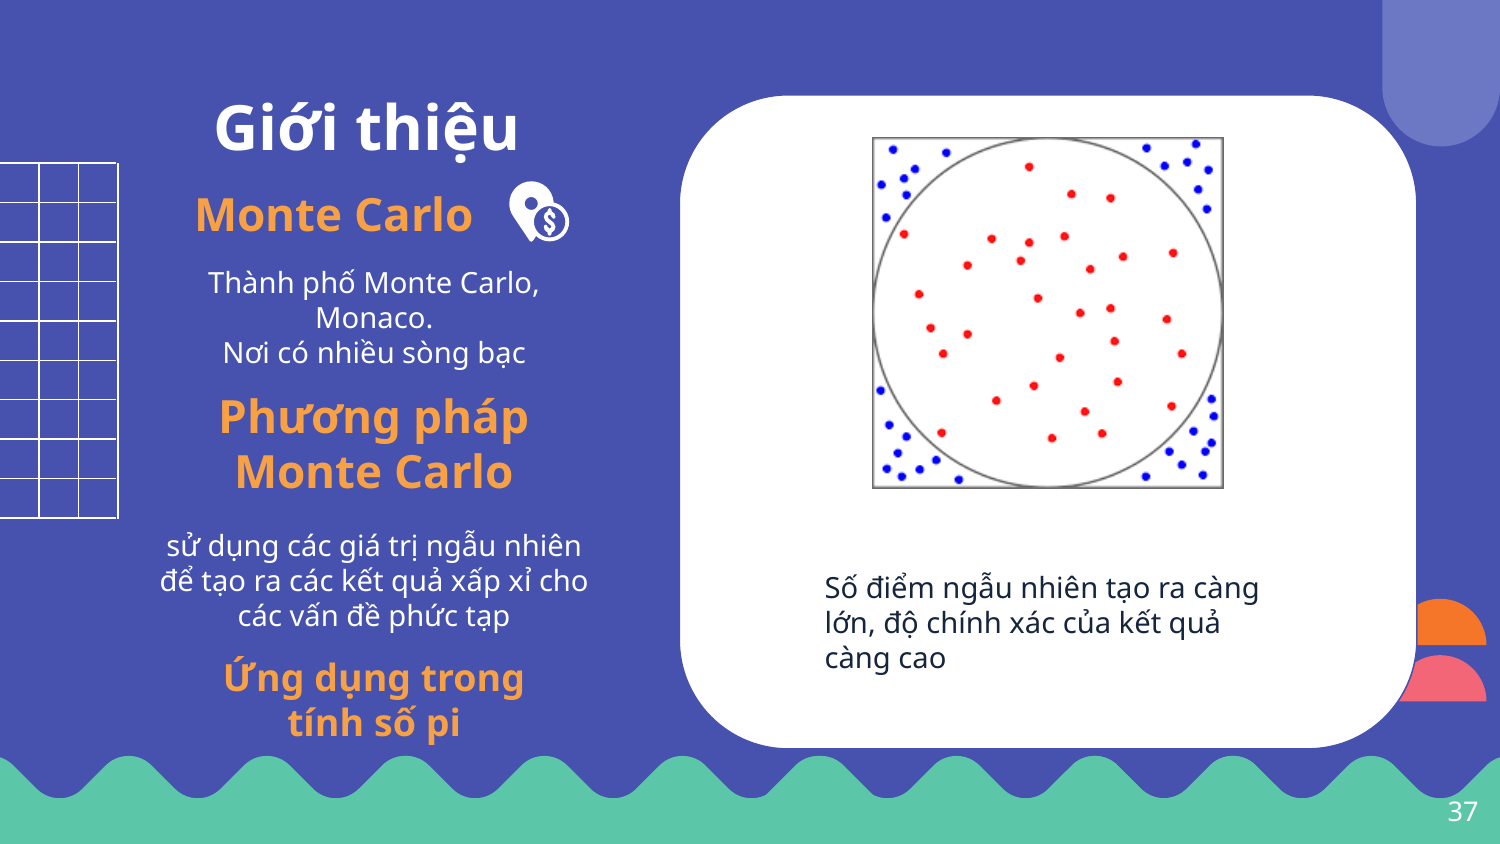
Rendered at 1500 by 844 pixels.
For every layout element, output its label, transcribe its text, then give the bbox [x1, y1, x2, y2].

subtitle Ứng dụng trong tính số pi [178, 651, 571, 759]
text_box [509, 181, 570, 242]
subtitle Phương pháp Monte Carlo [157, 381, 591, 512]
picture [871, 137, 1225, 490]
subtitle sử dụng các giá trị ngẫu nhiên để tạo ra các kết quả xấp xỉ cho các vấn đề phức tạp [135, 512, 613, 670]
subtitle Monte Carlo [179, 166, 510, 249]
text_box [679, 94, 1417, 749]
subtitle Số điểm ngẫu nhiên tạo ra càng lớn, độ chính xác của kết quả càng cao [809, 554, 1287, 712]
title Giới thiệu [198, 72, 550, 167]
slide_number ‹#› [1403, 779, 1494, 844]
subtitle Thành phố Monte Carlo, Monaco. Nơi có nhiều sòng bạc [135, 249, 613, 381]
